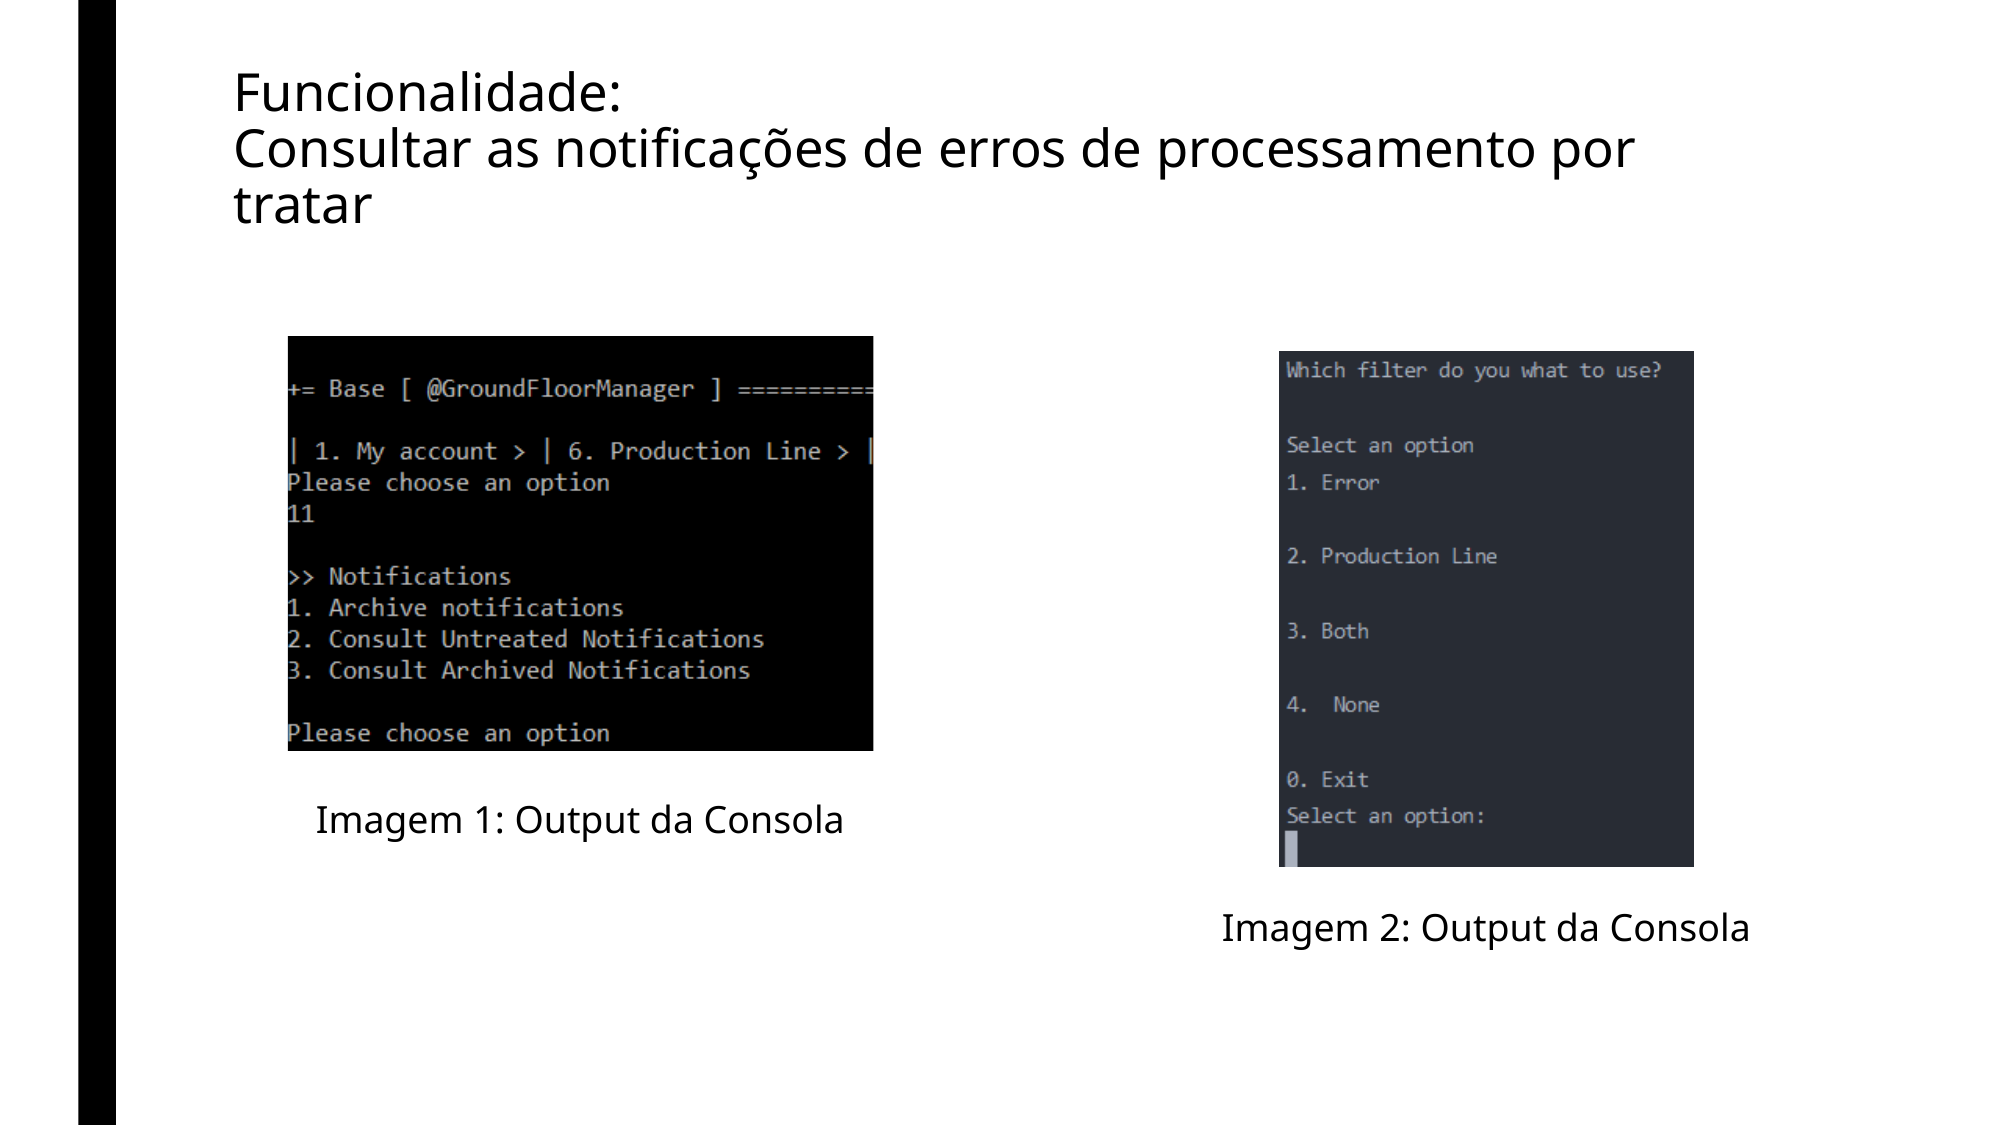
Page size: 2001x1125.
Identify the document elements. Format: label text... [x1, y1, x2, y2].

text_box Imagem 1: Output da Consola [161, 788, 1000, 848]
picture [1279, 351, 1694, 867]
picture [287, 336, 874, 751]
text_box Imagem 2: Output da Consola [1067, 896, 1906, 957]
title Funcionalidade: Consultar as notificações de erros de processamento por tratar [218, 59, 1794, 243]
